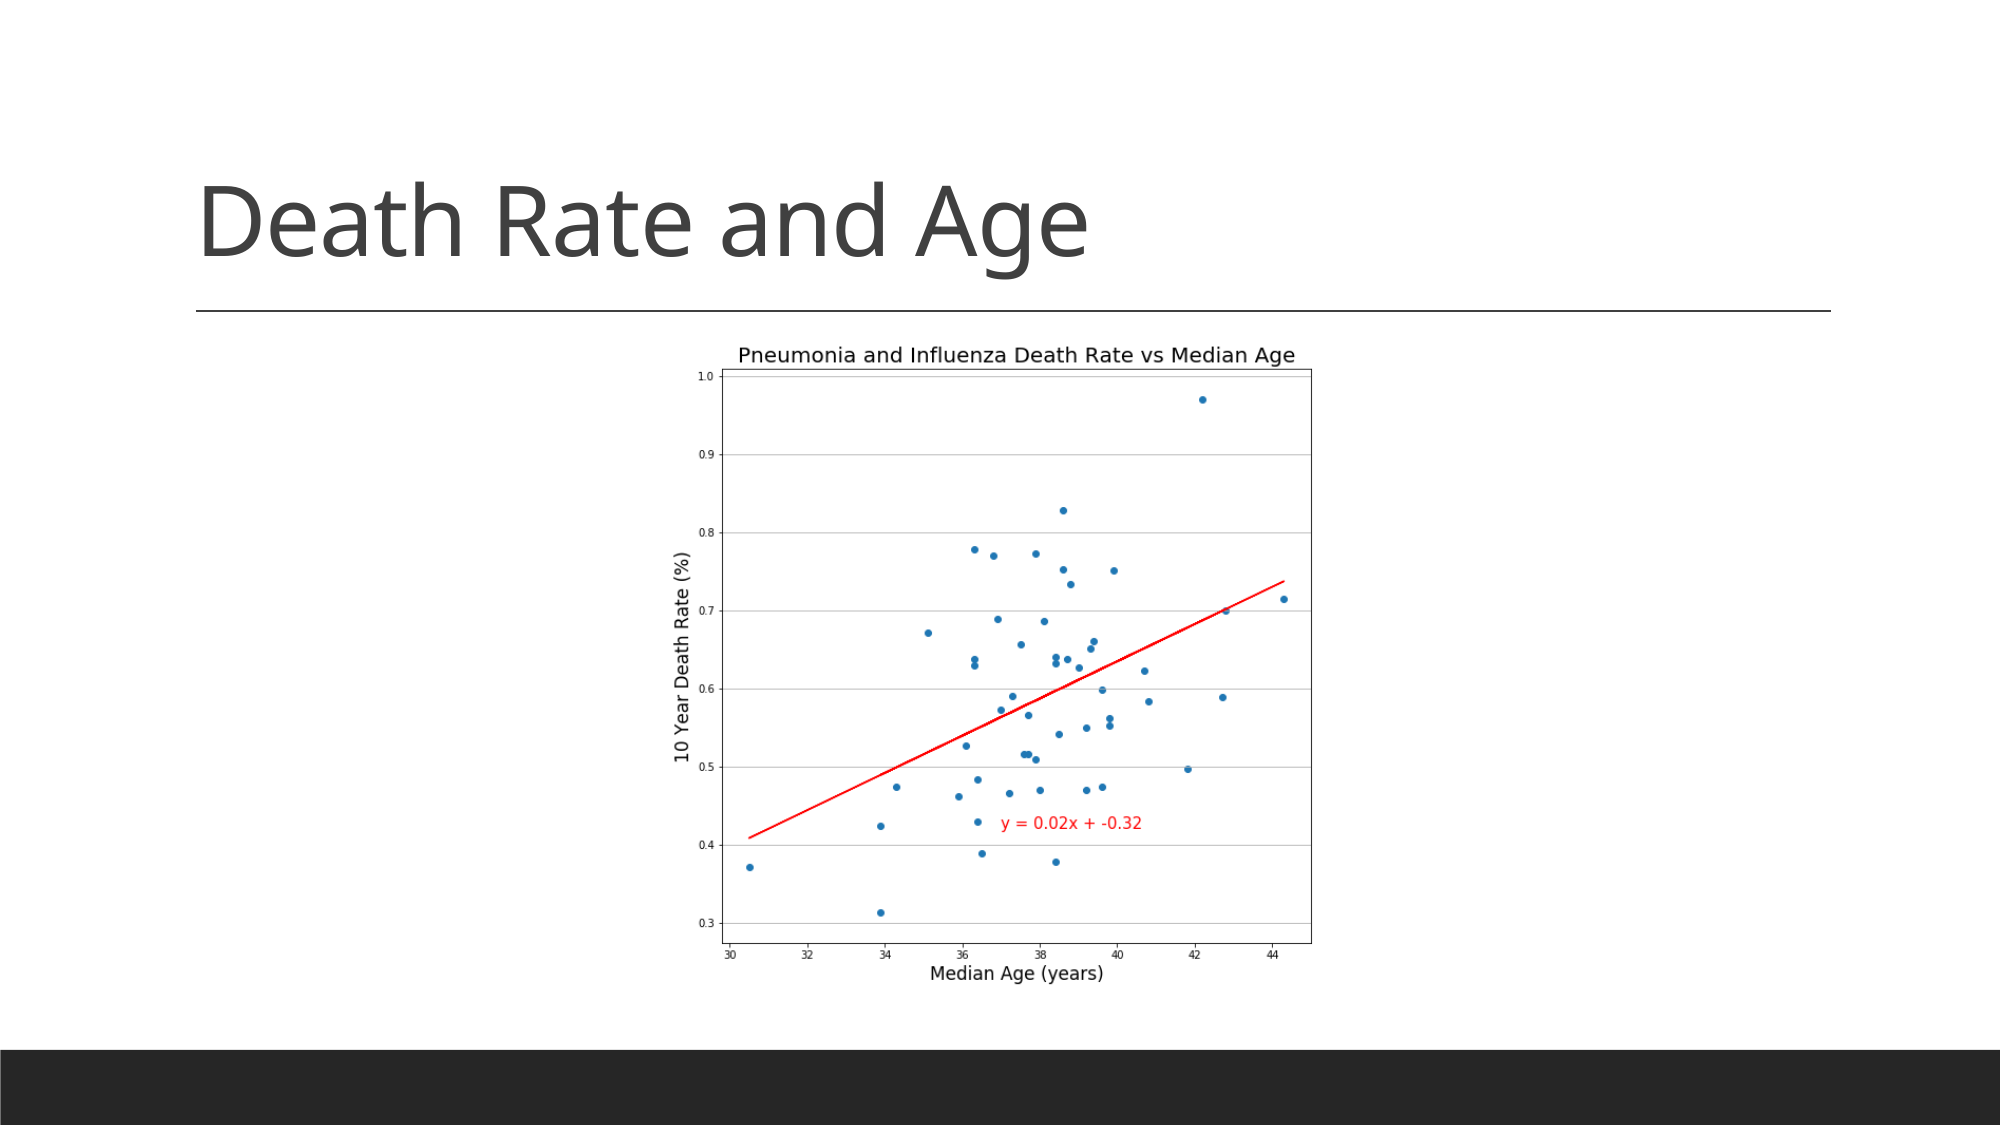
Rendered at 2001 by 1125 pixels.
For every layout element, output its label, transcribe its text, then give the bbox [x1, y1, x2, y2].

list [660, 334, 1349, 997]
title Death Rate and Age [180, 47, 1830, 285]
